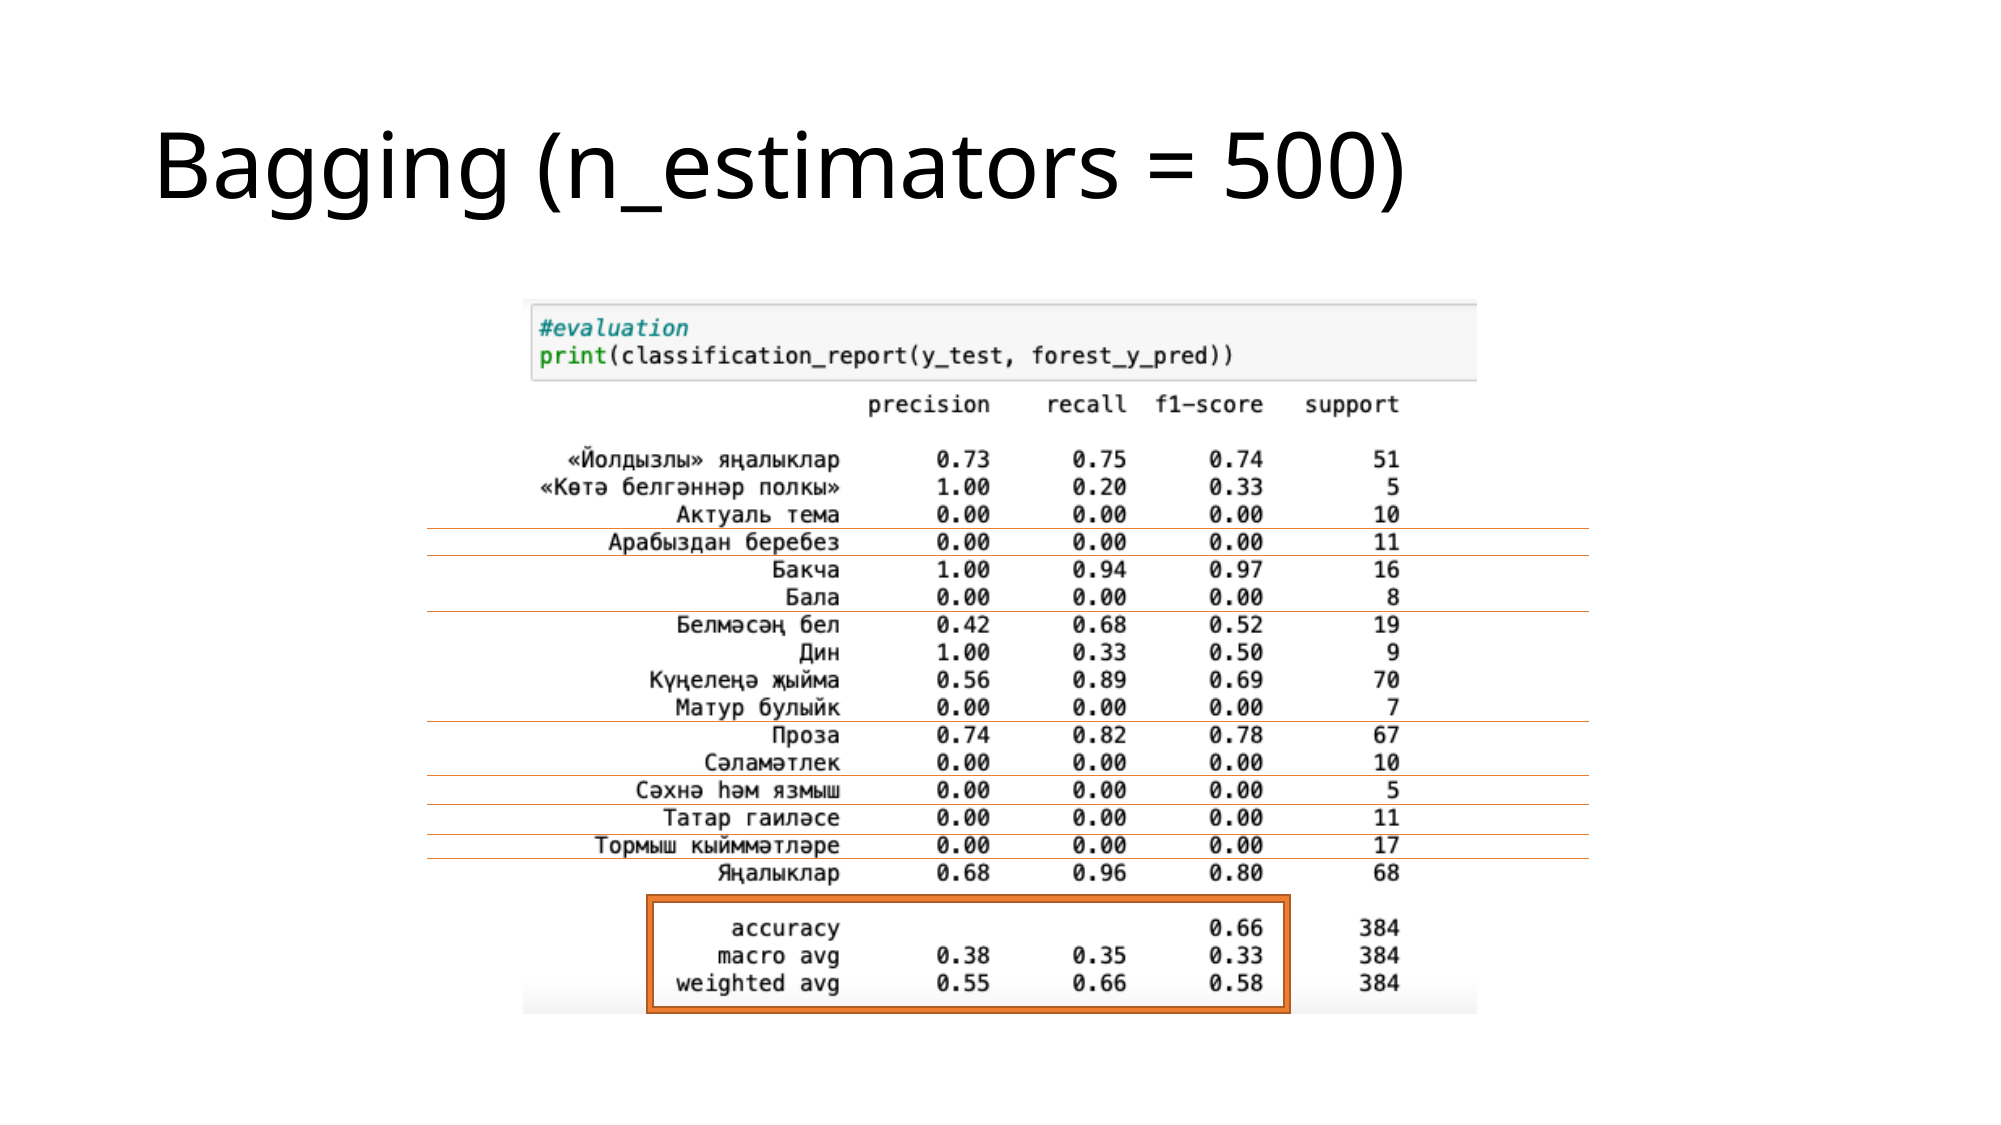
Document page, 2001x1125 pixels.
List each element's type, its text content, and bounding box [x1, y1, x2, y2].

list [523, 612, 1477, 721]
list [523, 859, 1477, 1014]
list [523, 805, 1477, 834]
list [523, 835, 1477, 858]
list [523, 529, 1477, 555]
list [523, 299, 1477, 528]
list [523, 556, 1477, 611]
title Bagging (n_estimators = 500) [137, 59, 1863, 278]
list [523, 776, 1477, 804]
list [523, 722, 1477, 775]
